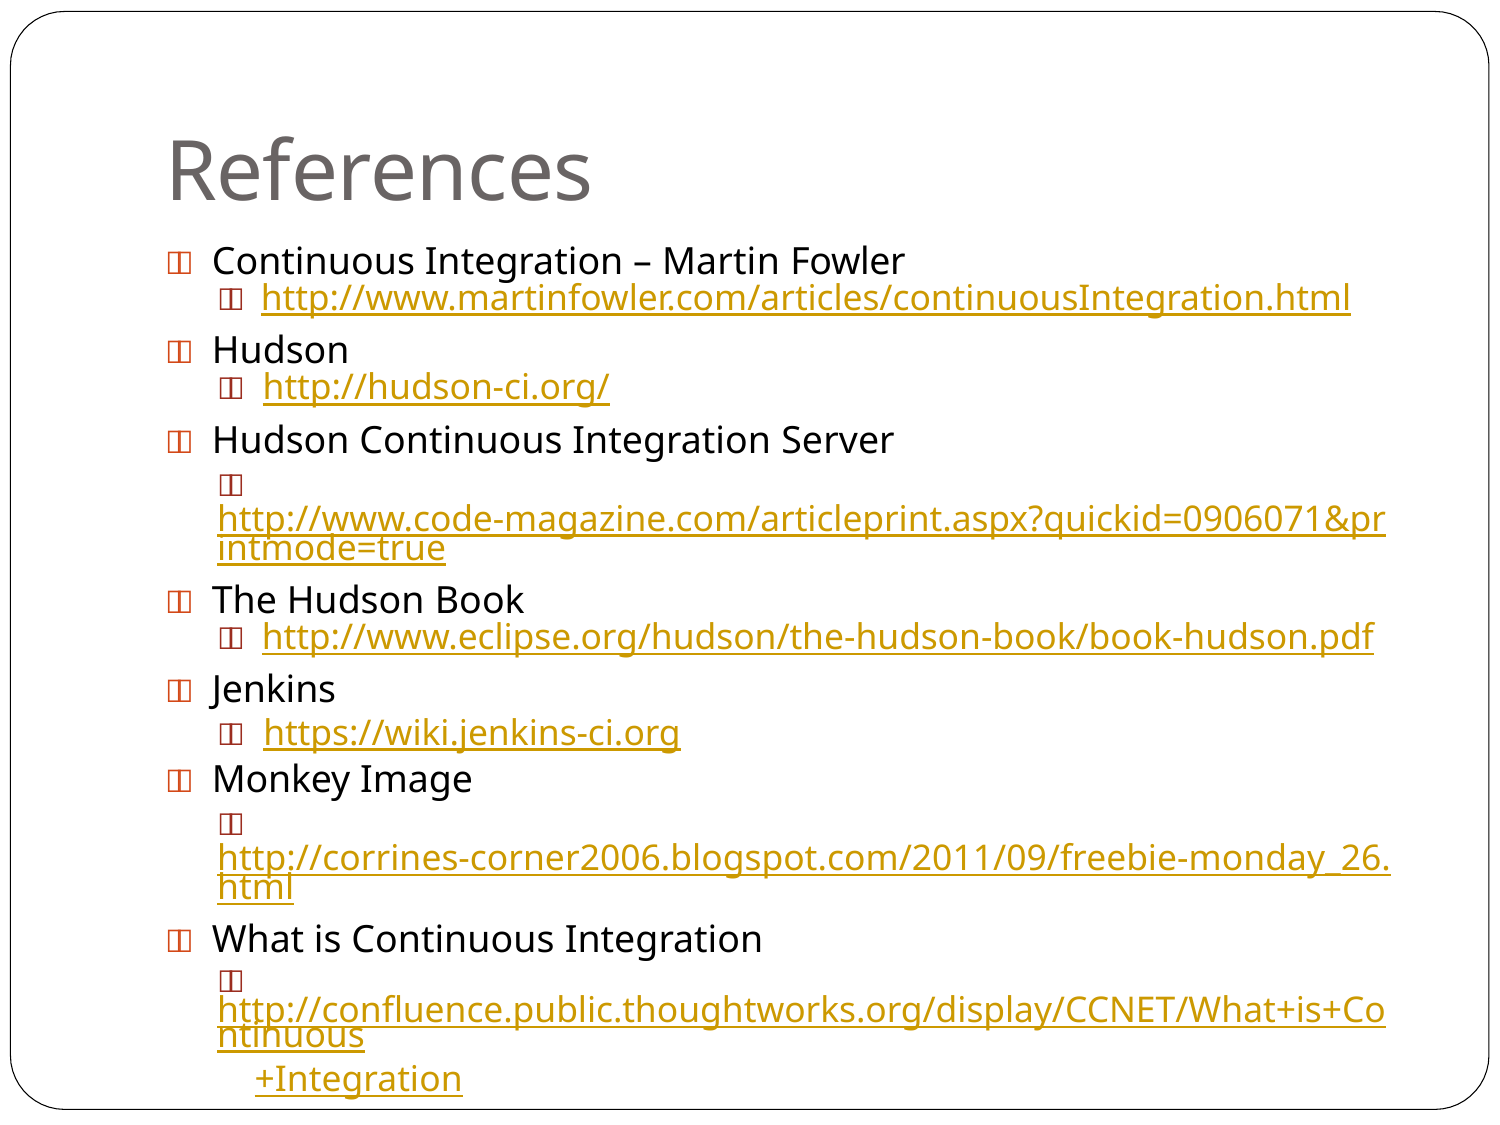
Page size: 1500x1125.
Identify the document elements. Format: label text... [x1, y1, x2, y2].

title References [147, 117, 1353, 306]
text_box  Continuous Integration – Martin Fowler  http://www.martinfowler.com/articles/continuousIntegration.html  Hudson  http://hudson-ci.org/  Hudson Continuous Integration Server  http://www.code-magazine.com/articleprint.aspx?quickid=0906071&printmode=true  The Hudson Book  http://www.eclipse.org/hudson/the-hudson-book/book-hudson.pdf  Jenkins  https://wiki.jenkins-ci.org  Monkey Image  http://corrines-corner2006.blogspot.com/2011/09/freebie-monday_26.html  What is Continuous Integration  http://confluence.public.thoughtworks.org/display/CCNET/What+is+Continuous +Integration [162, 237, 1394, 1017]
